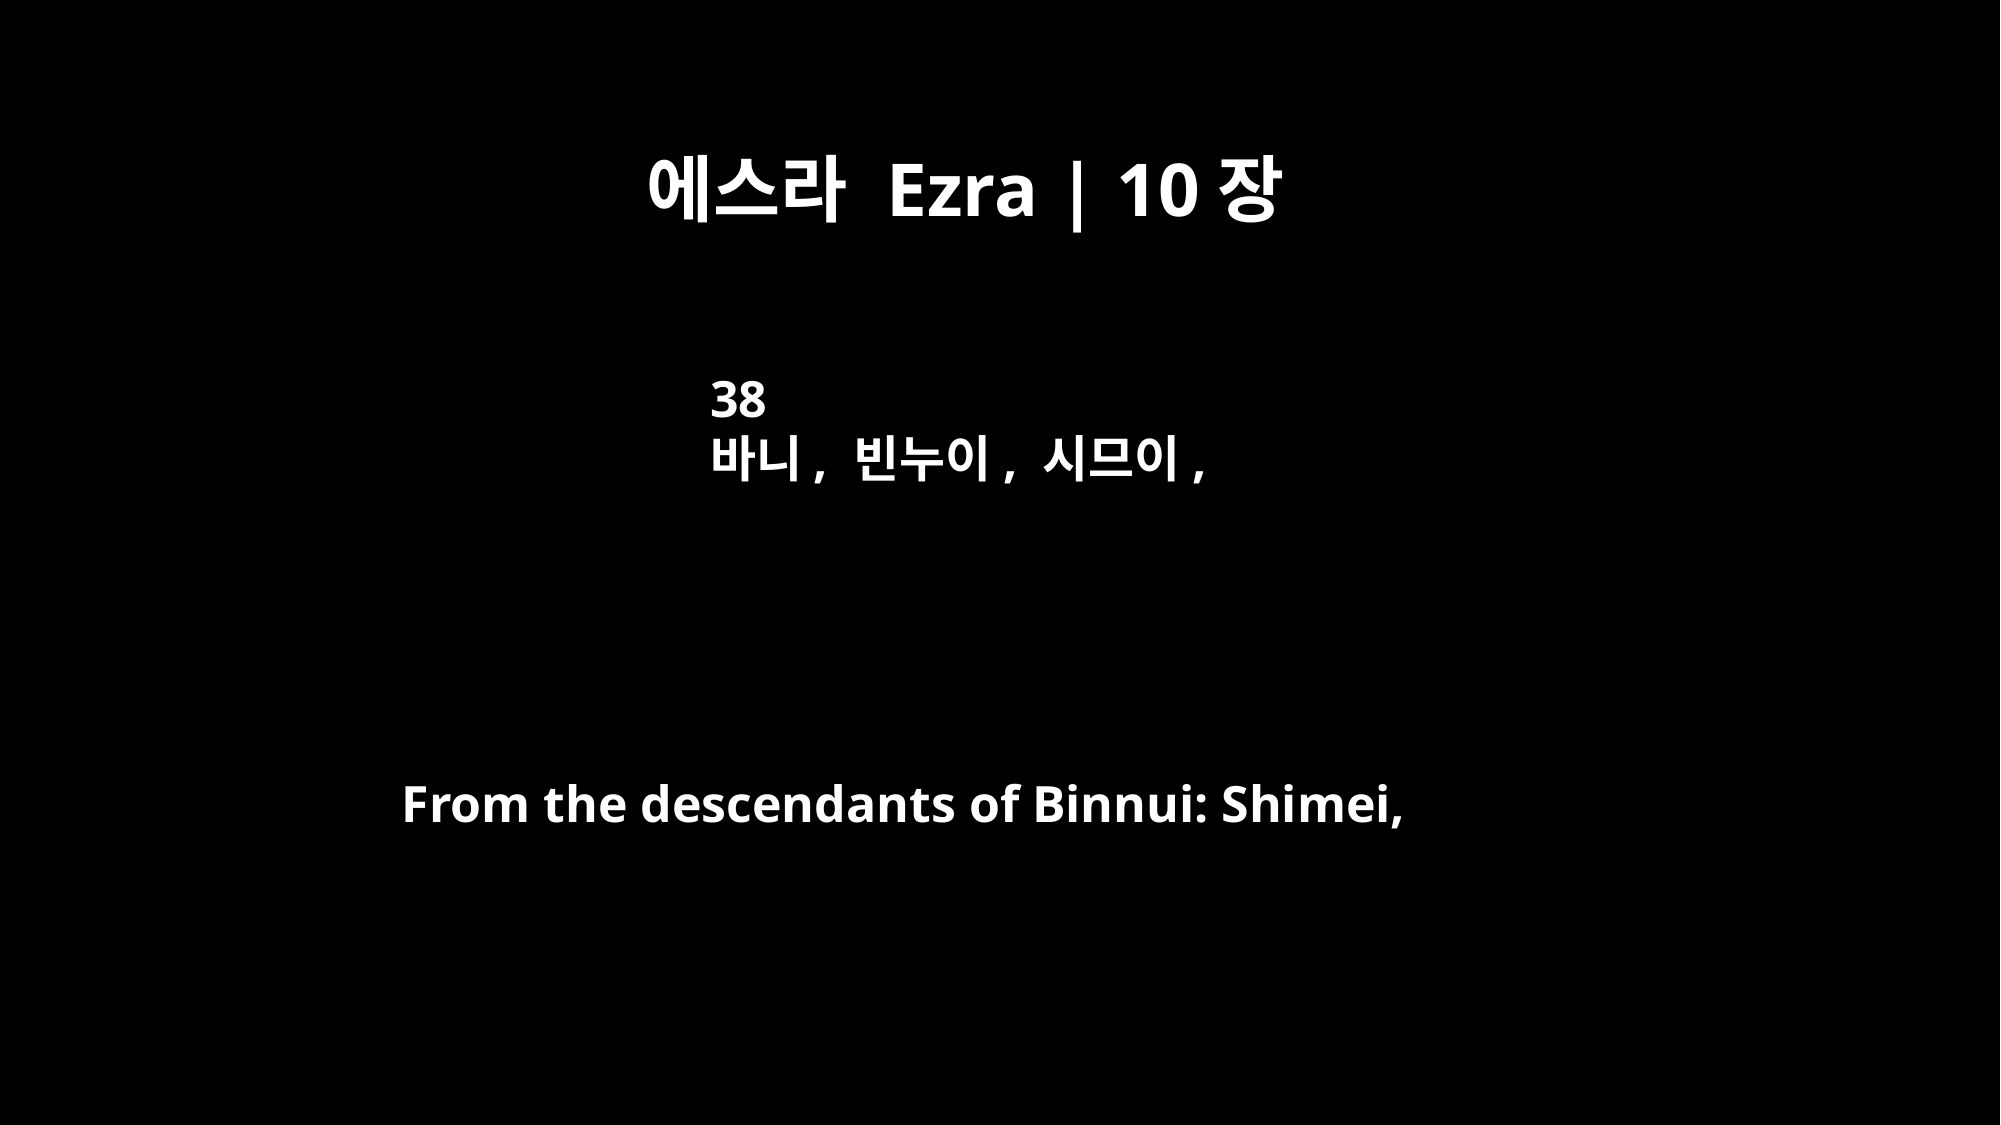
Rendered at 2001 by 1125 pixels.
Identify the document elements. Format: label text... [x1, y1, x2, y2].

text_box 에스라 Ezra | 10장 [631, 136, 1301, 239]
text_box From the descendants of Binnui: Shimei, [386, 764, 1421, 840]
text_box 38 바니, 빈누이, 시므이, [695, 359, 1222, 495]
